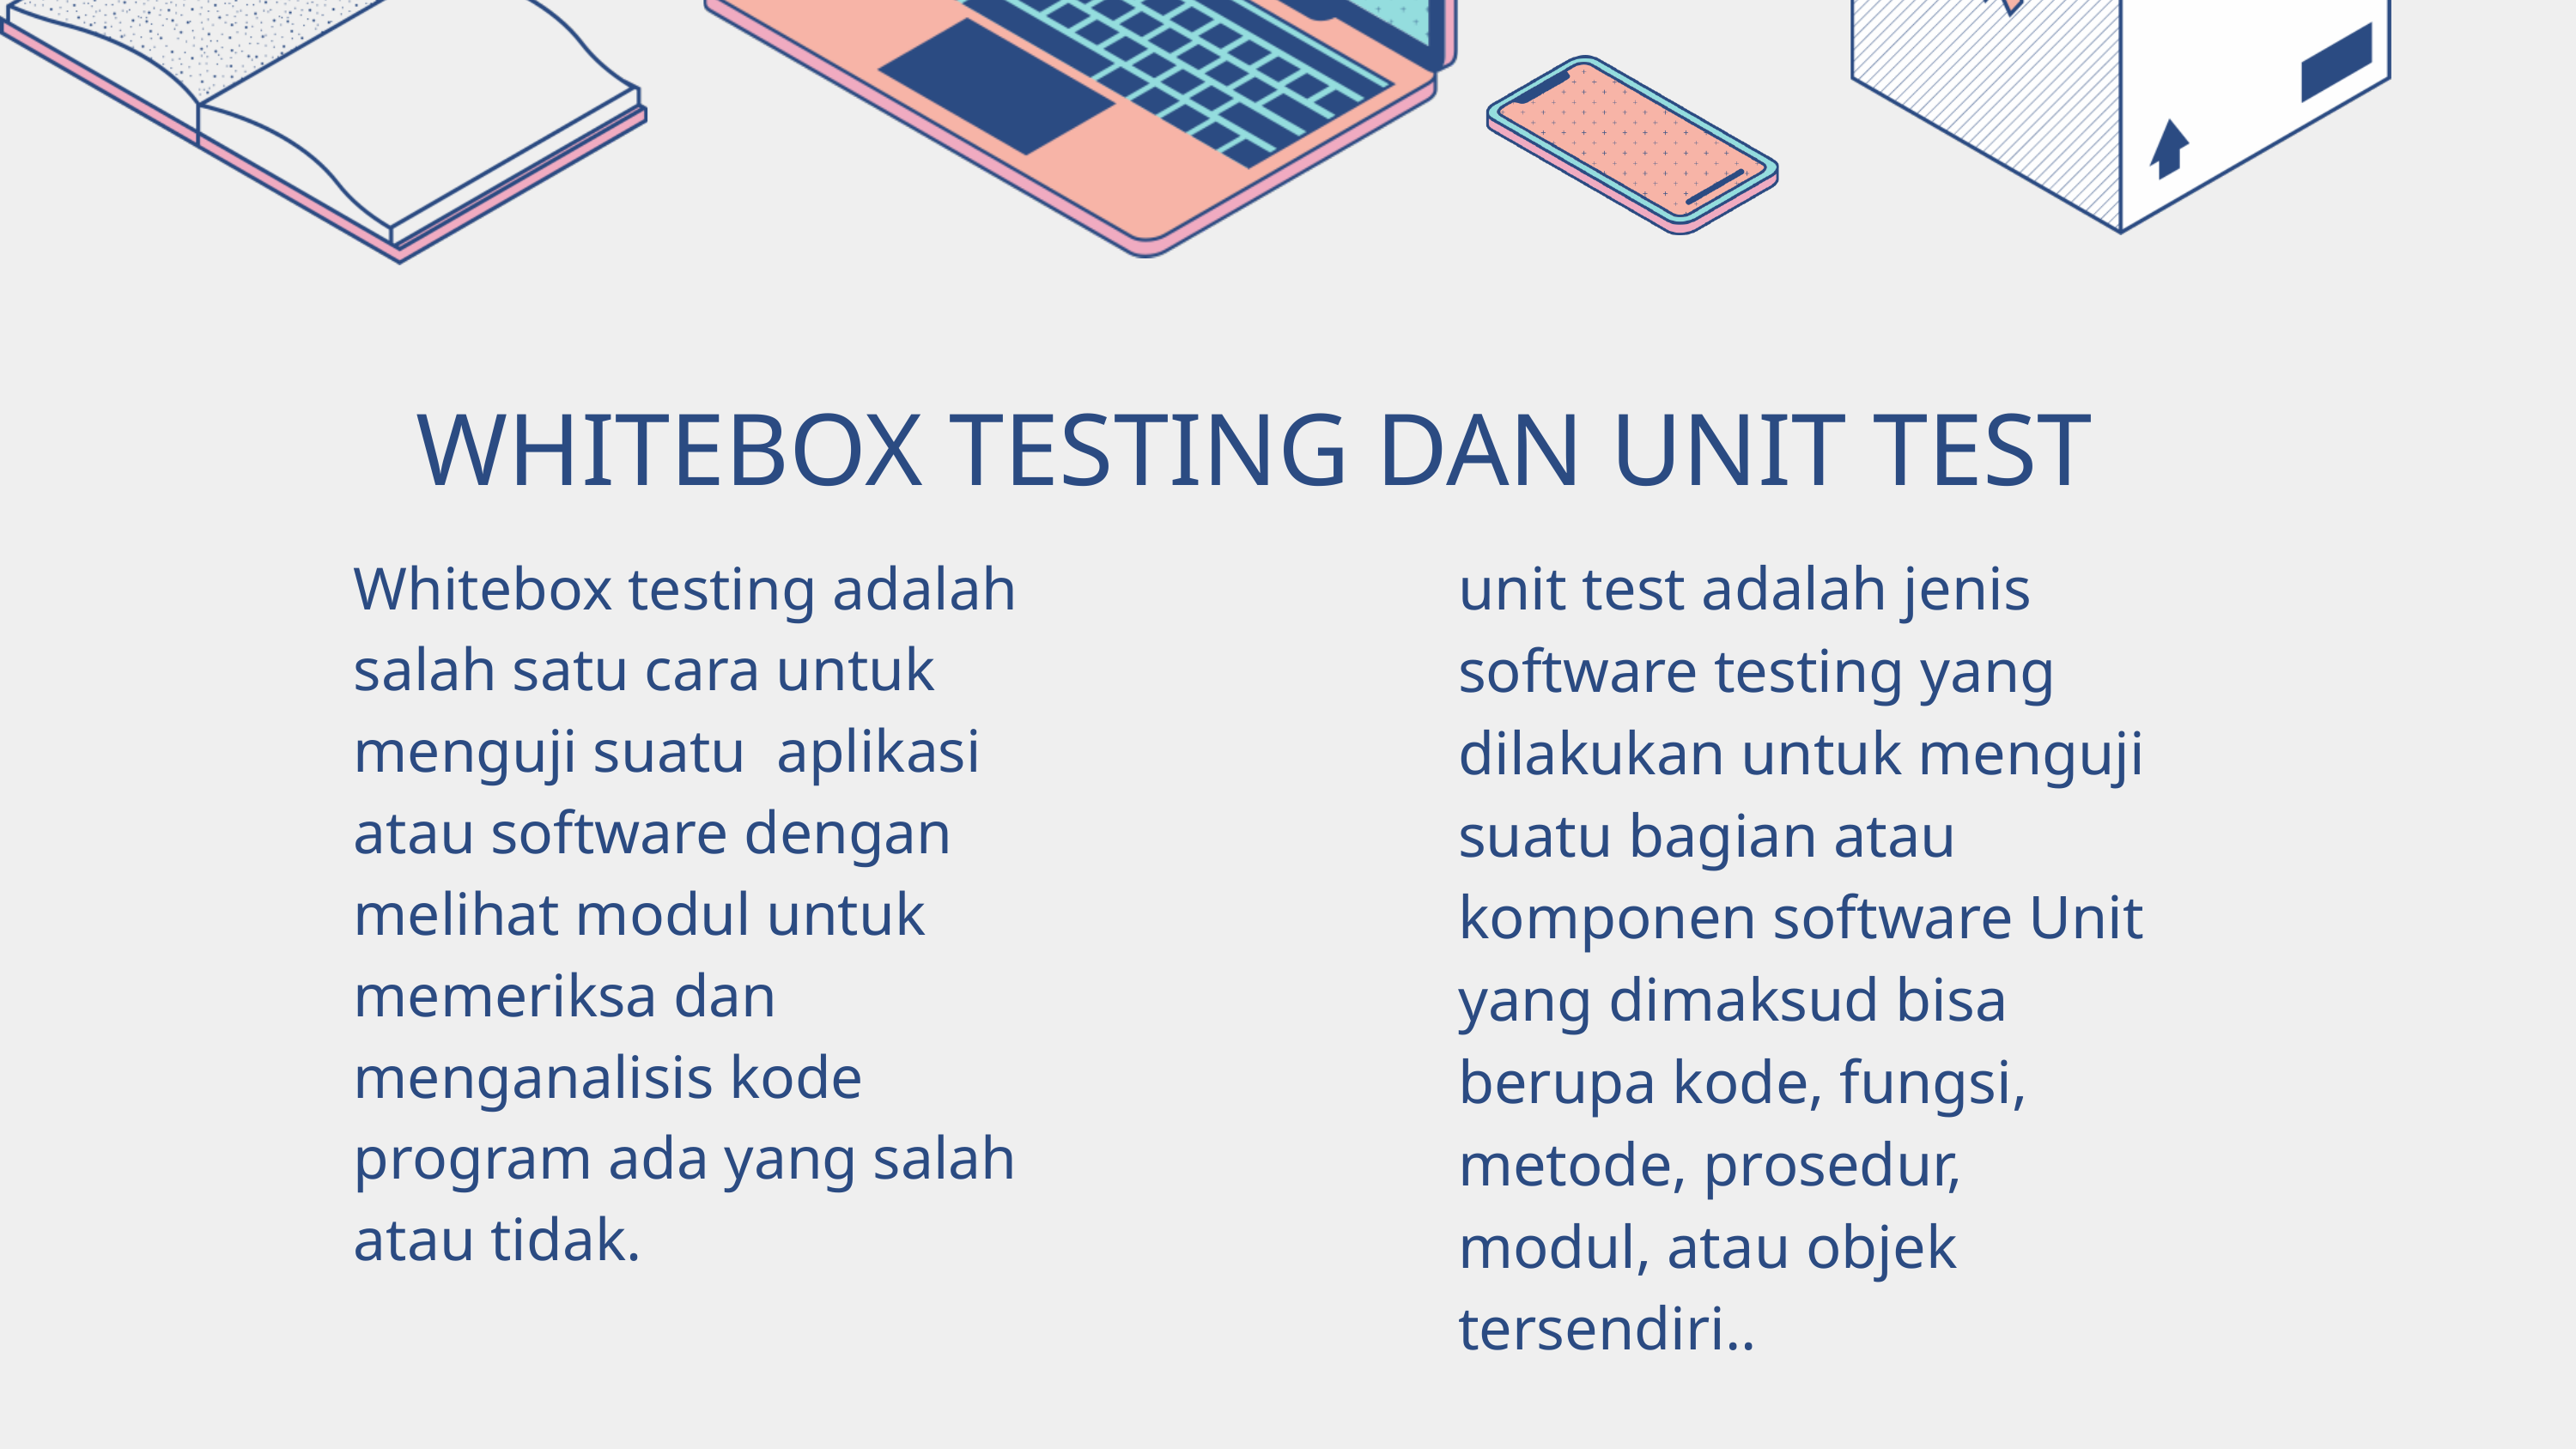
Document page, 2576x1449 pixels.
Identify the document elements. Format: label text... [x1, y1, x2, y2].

text_box [703, 0, 1459, 258]
text_box [1485, 55, 1779, 235]
text_box [0, 0, 648, 265]
text_box Whitebox testing adalah salah satu cara untuk menguji suatu aplikasi atau software dengan melihat modul untuk memeriksa dan menganalisis kode program ada yang salah atau tidak. [353, 539, 1041, 1273]
text_box WHITEBOX TESTING DAN UNIT TEST [262, 366, 2247, 506]
text_box [1850, 0, 2391, 235]
text_box unit test adalah jenis software testing yang dilakukan untuk menguji suatu bagian atau komponen software Unit yang dimaksud bisa berupa kode, fungsi, metode, prosedur, modul, atau objek tersendiri.. [1458, 539, 2168, 1362]
